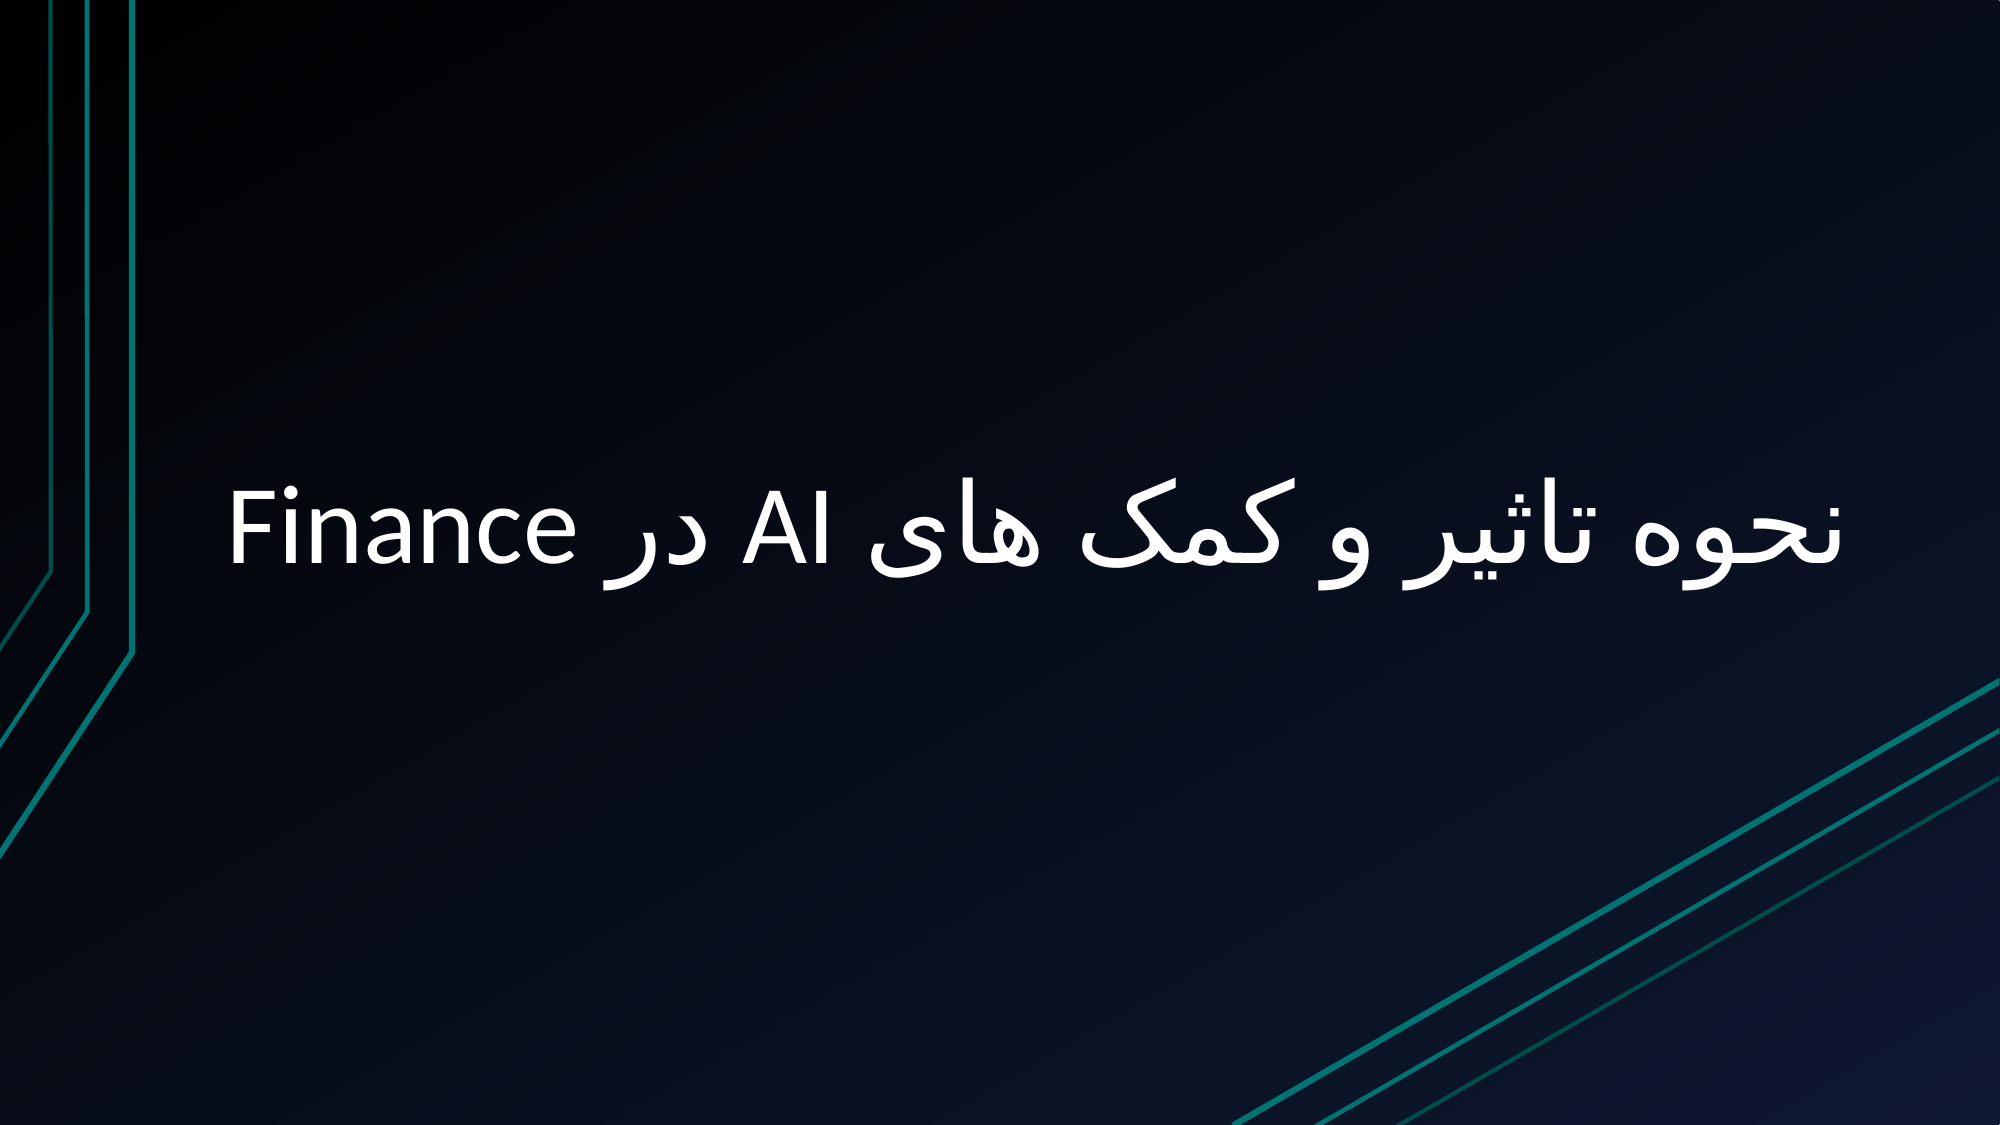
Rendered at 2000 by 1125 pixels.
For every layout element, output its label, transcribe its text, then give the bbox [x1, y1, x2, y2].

title نحوه تاثیر و کمک های AI در Finance [162, 299, 1871, 754]
